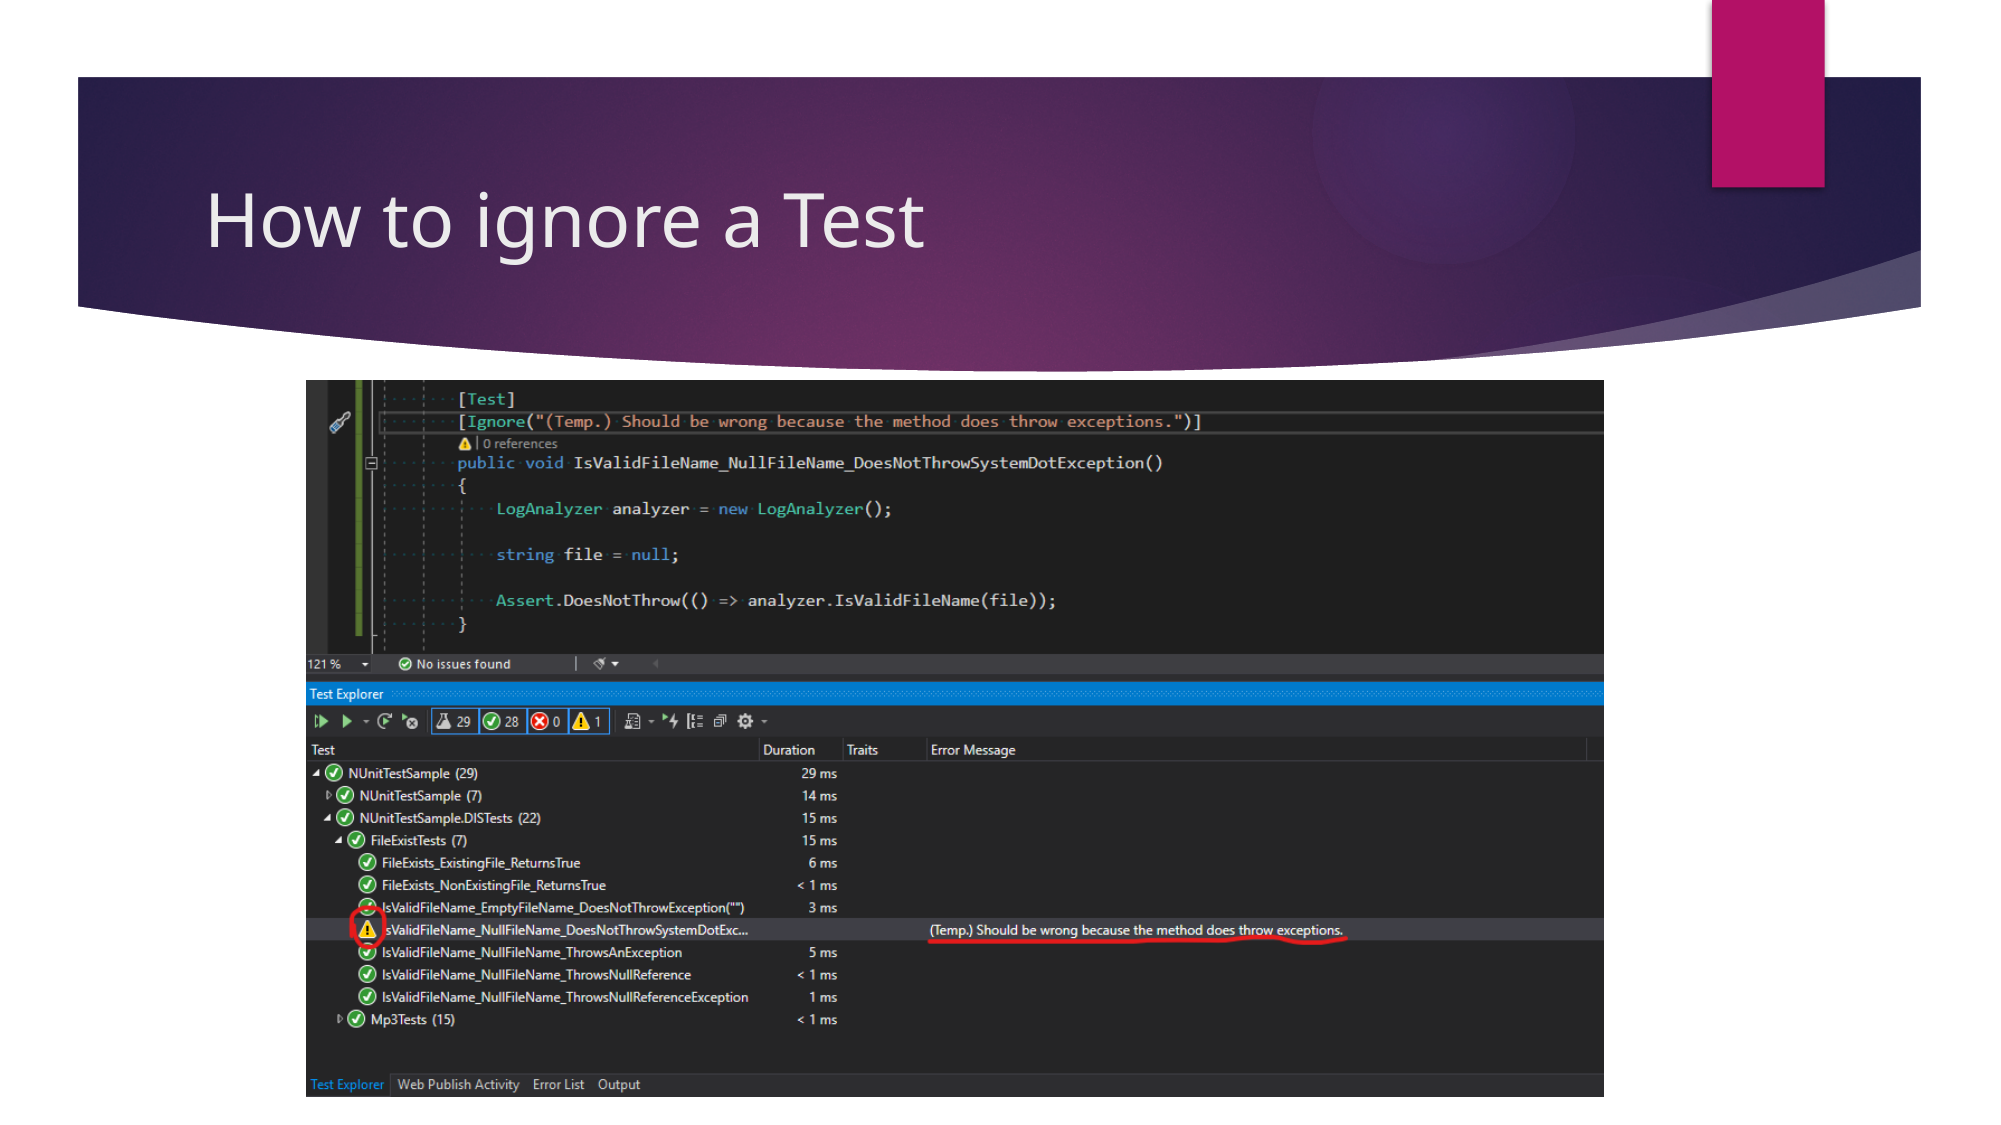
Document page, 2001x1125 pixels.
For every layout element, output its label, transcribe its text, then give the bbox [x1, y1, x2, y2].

title How to ignore a Test [189, 159, 1627, 276]
picture [305, 380, 1605, 1098]
